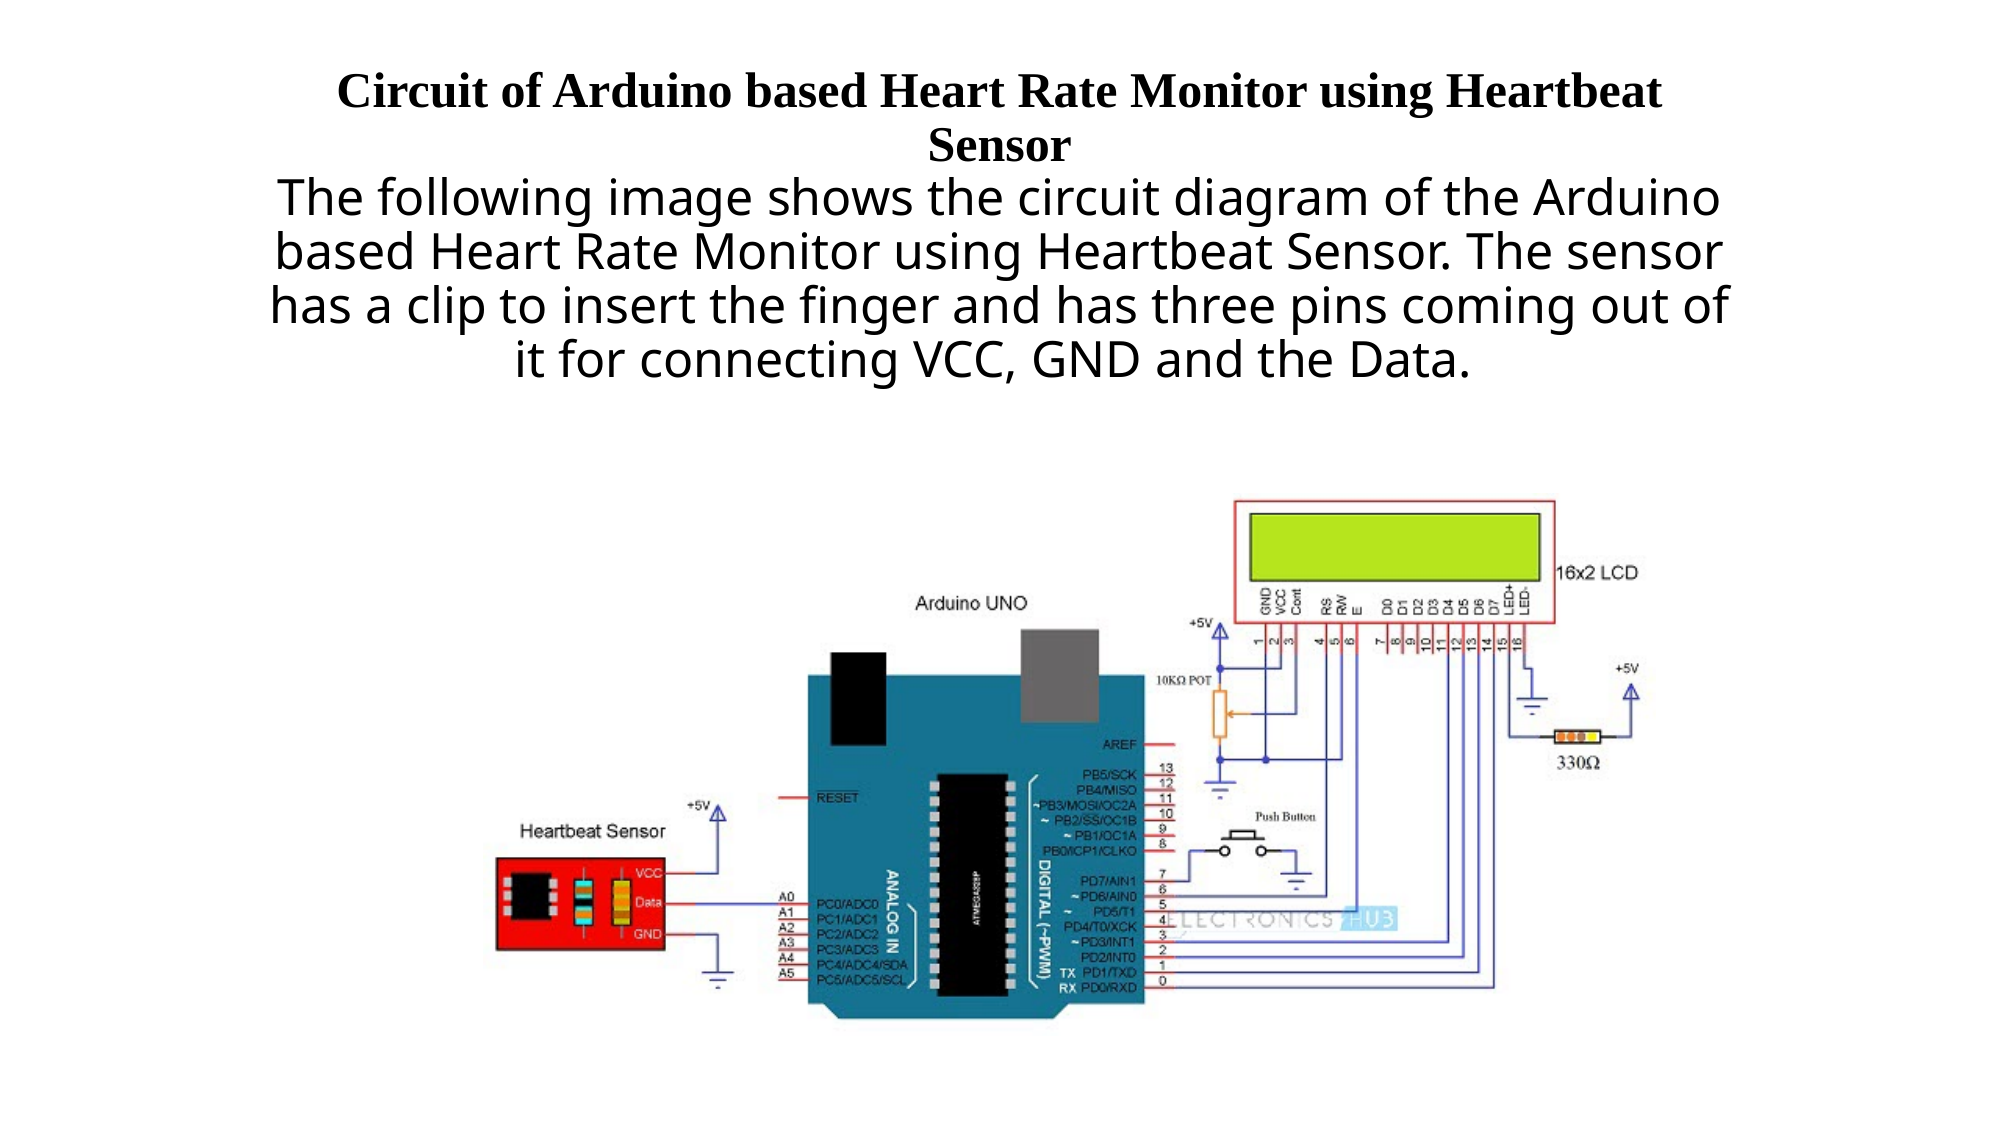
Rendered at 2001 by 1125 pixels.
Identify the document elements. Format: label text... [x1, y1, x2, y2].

picture [483, 493, 1656, 1036]
title Circuit of Arduino based Heart Rate Monitor using Heartbeat Sensor The following image shows the circuit diagram of the Arduino based Heart Rate Monitor using Heartbeat Sensor. The sensor has a clip to insert the finger and has three pins coming out of it for connecting VCC, GND and the Data. [249, 65, 1750, 456]
